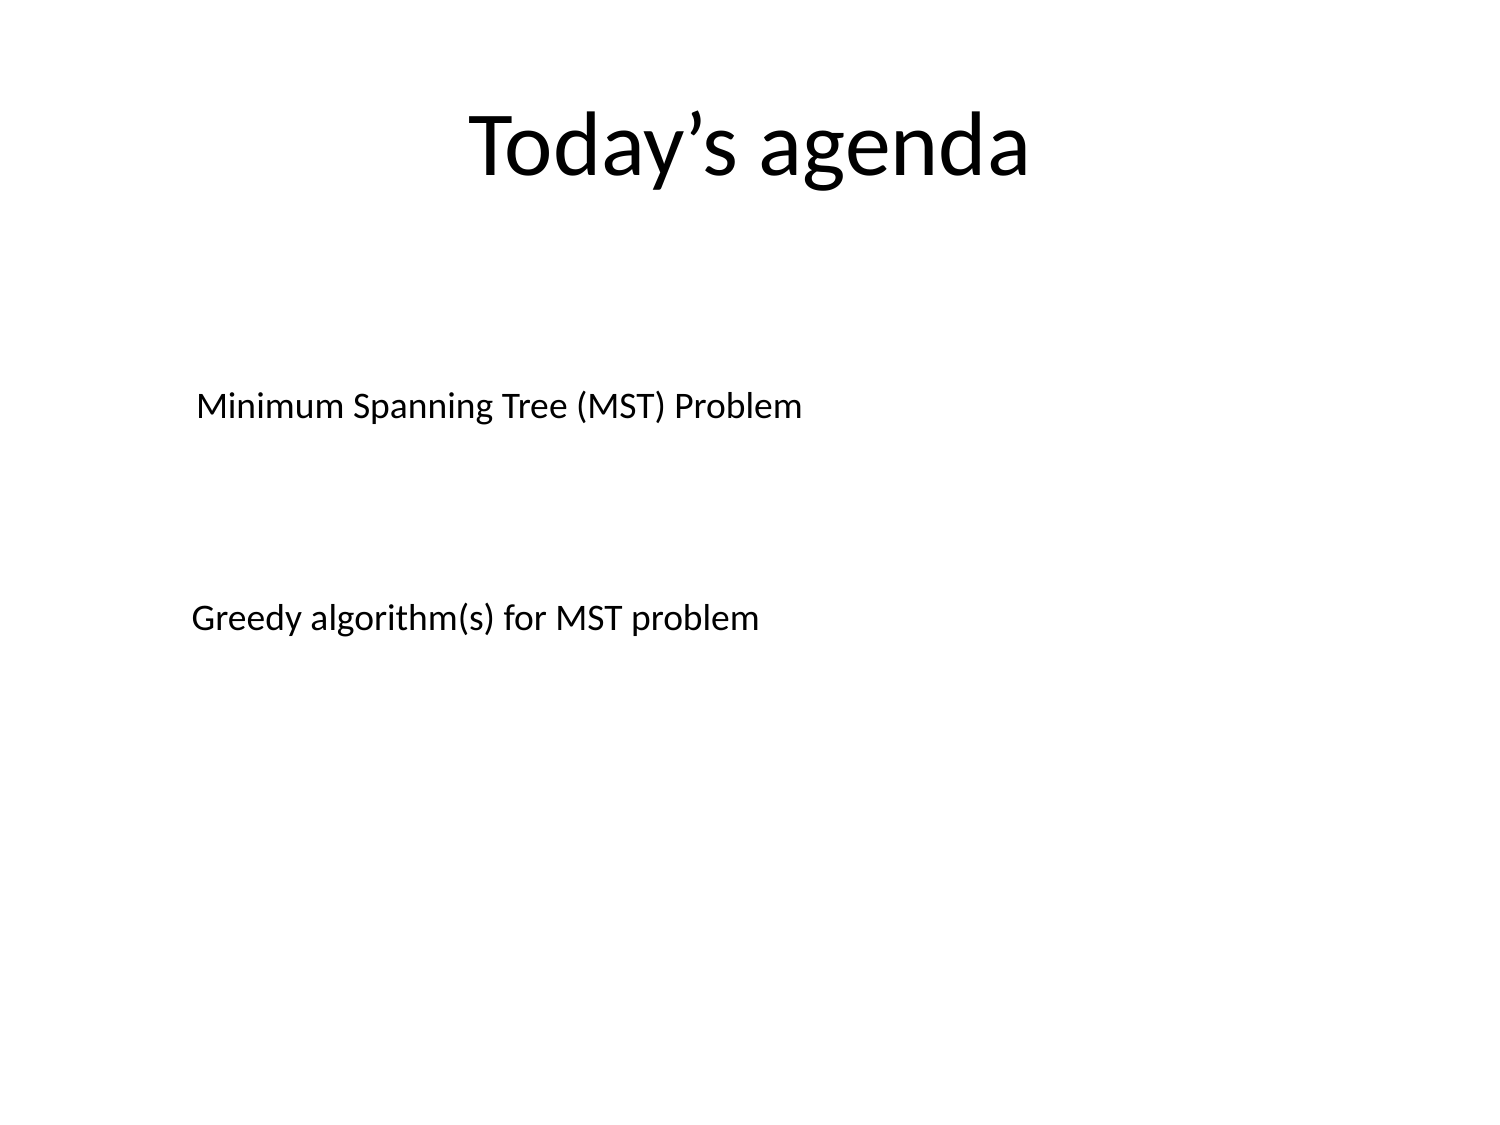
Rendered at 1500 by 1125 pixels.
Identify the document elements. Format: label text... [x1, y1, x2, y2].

title Today’s agenda [75, 45, 1425, 233]
text_box Greedy algorithm(s) for MST problem [176, 585, 784, 646]
text_box Minimum Spanning Tree (MST) Problem [181, 373, 819, 434]
